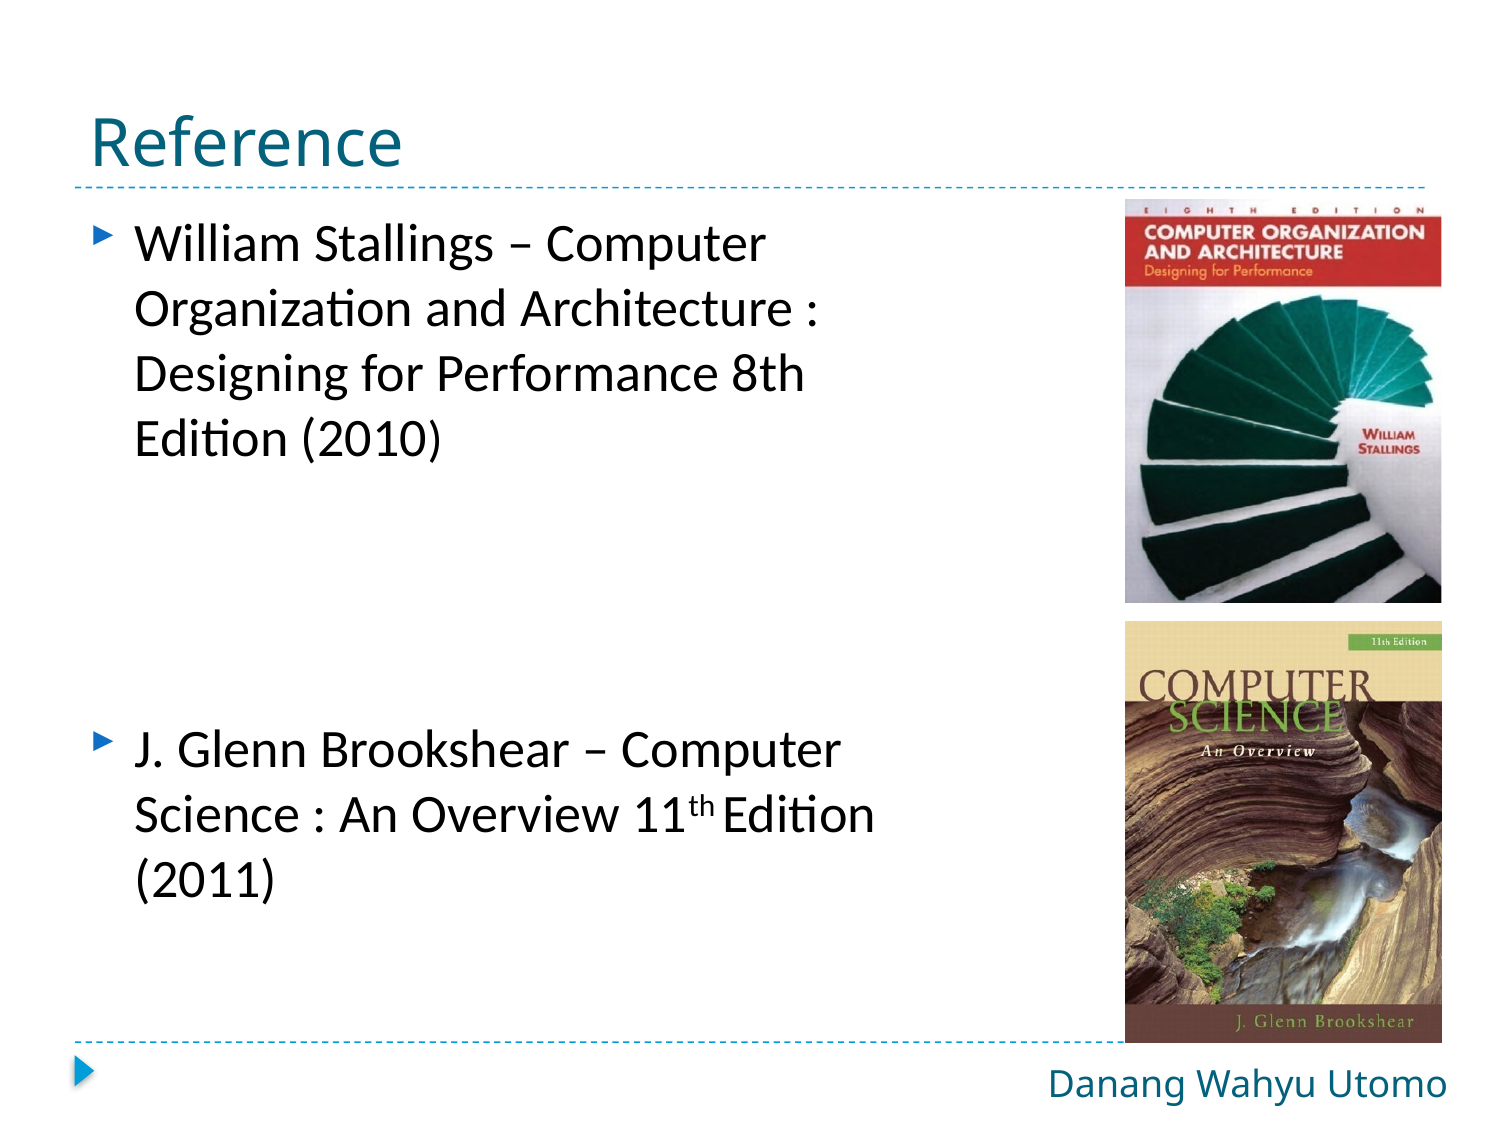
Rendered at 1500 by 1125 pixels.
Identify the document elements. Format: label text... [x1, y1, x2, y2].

list William Stallings – Computer Organization and Architecture : Designing for Performance 8th Edition (2010) J. Glenn Brookshear – Computer Science : An Overview 11th Edition (2011) [75, 200, 961, 1010]
picture [1124, 198, 1442, 604]
title Reference [75, 24, 1425, 188]
picture [1124, 620, 1442, 1044]
